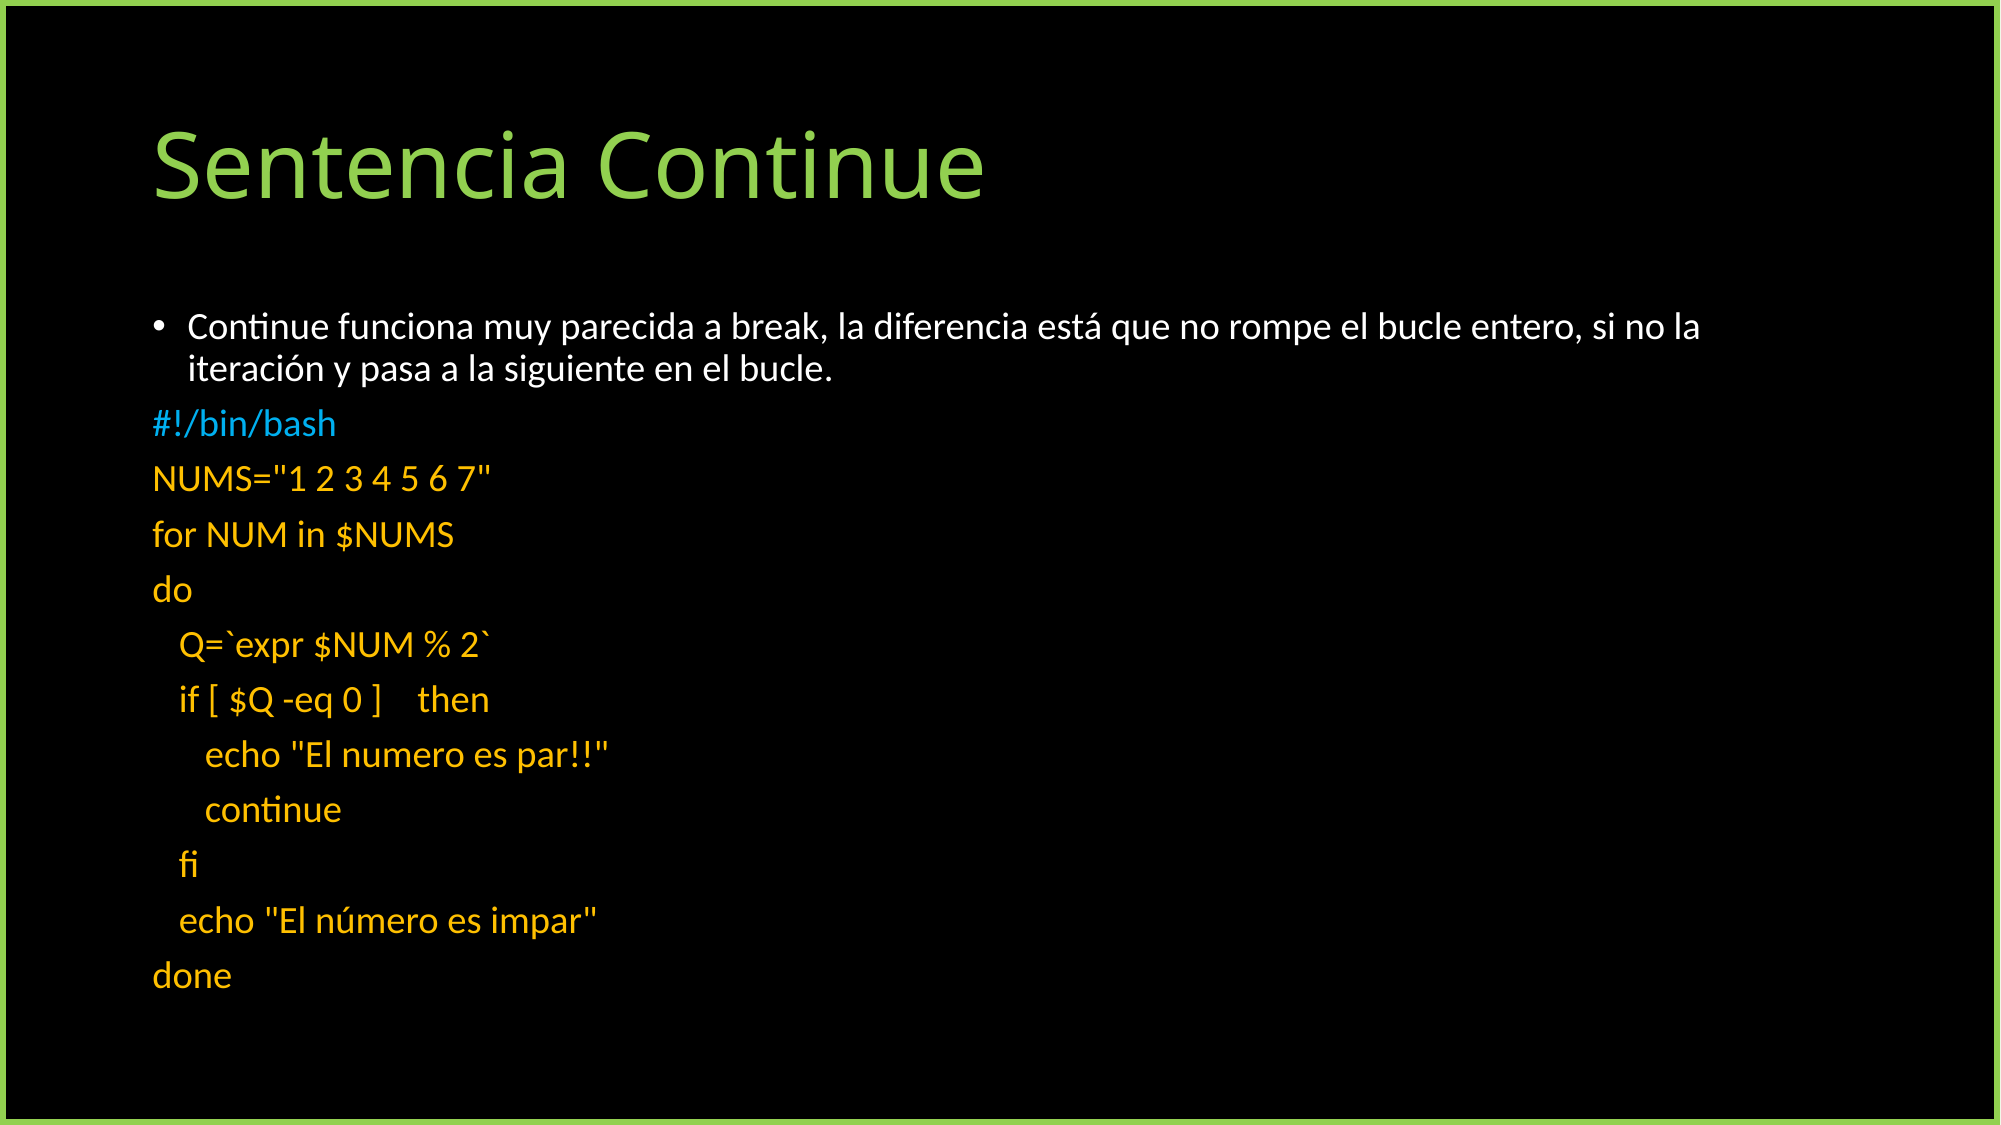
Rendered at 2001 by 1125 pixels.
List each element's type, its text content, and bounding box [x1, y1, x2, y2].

title Sentencia Continue [137, 59, 1863, 278]
list Continue funciona muy parecida a break, la diferencia está que no rompe el bucle entero, si no la iteración y pasa a la siguiente en el bucle. #!/bin/bash NUMS="1 2 3 4 5 6 7" for NUM in $NUMS do Q=`expr $NUM % 2` if [ $Q -eq 0 ] then echo "El numero es par!!" continue fi echo "El número es impar" done [137, 299, 1863, 1014]
